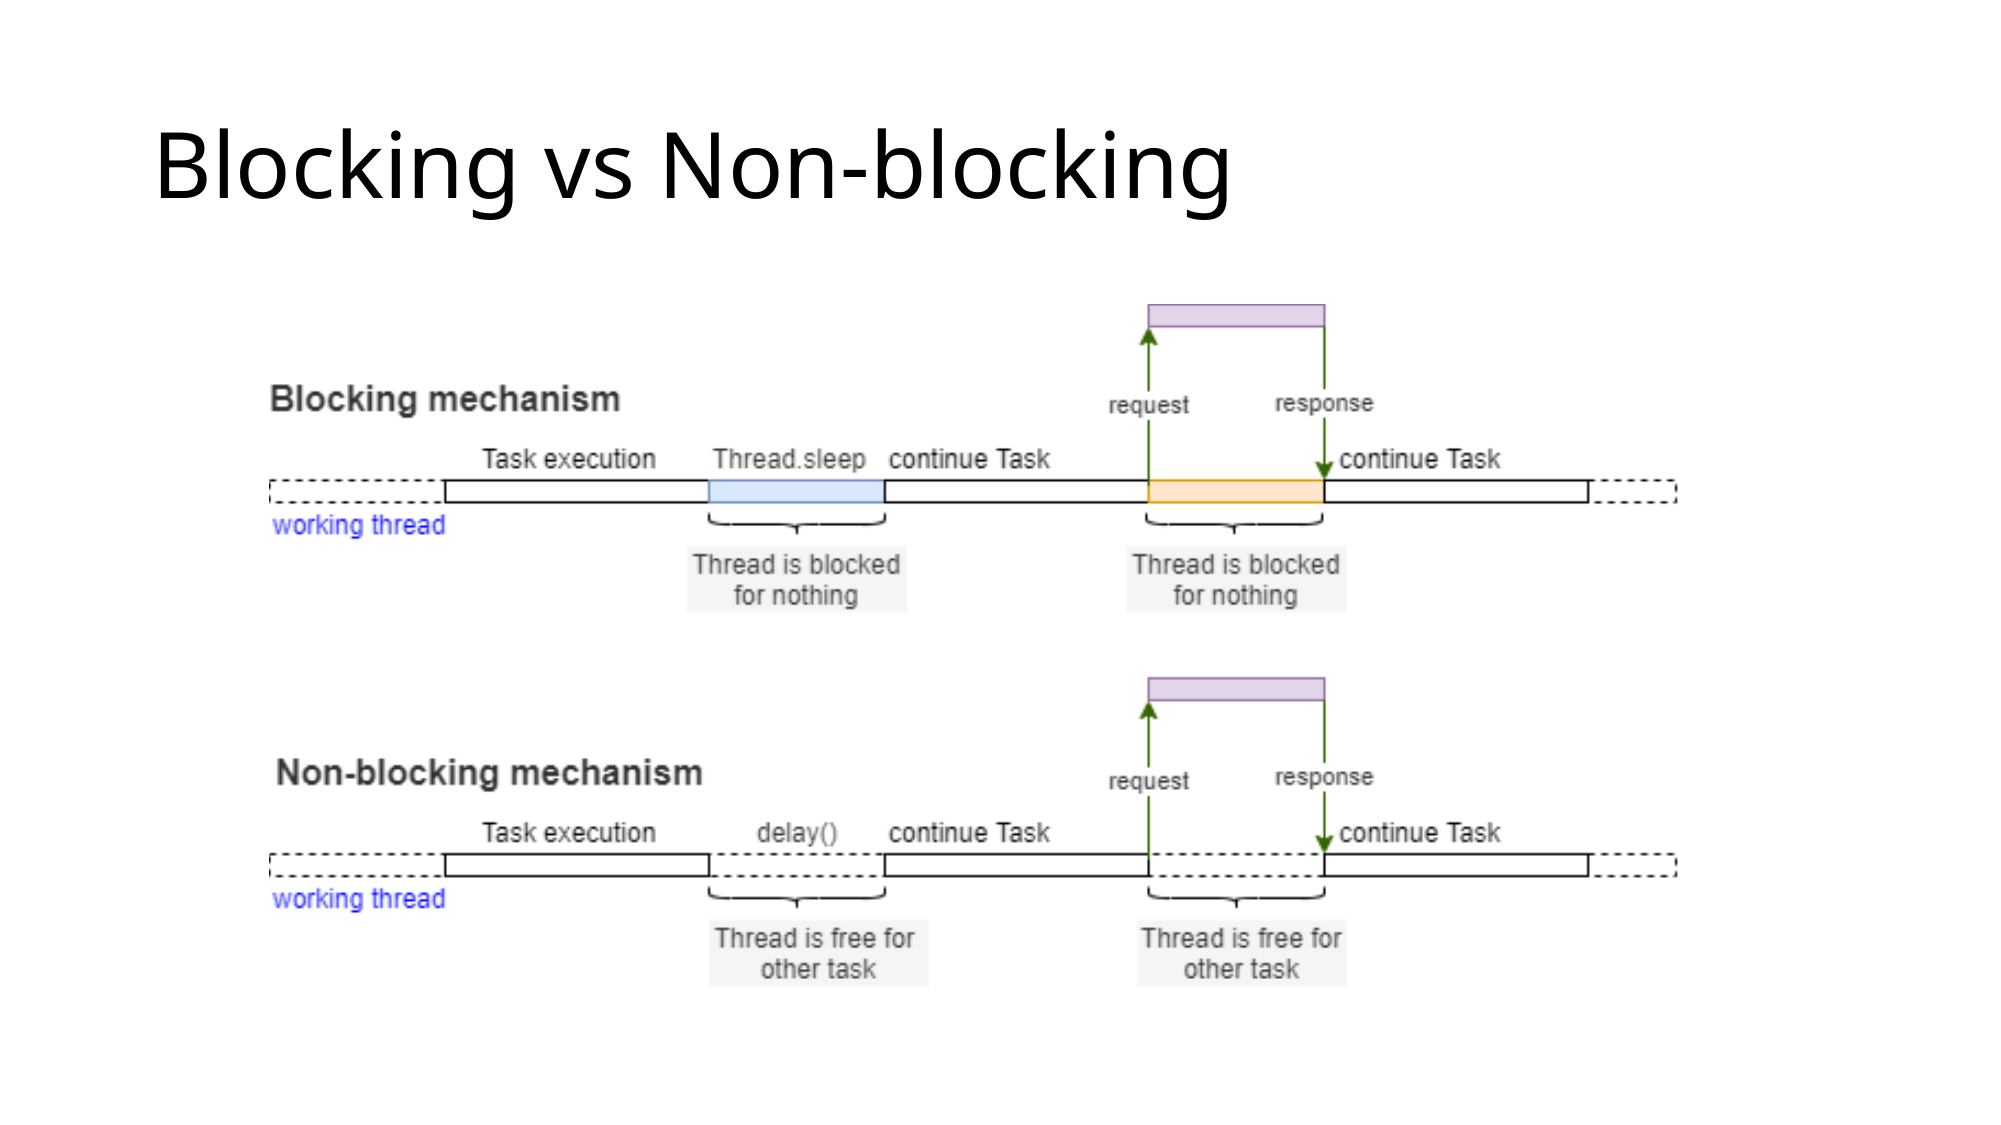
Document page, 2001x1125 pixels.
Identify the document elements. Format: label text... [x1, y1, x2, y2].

title Blocking vs Non-blocking [137, 59, 1863, 278]
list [269, 304, 1680, 990]
